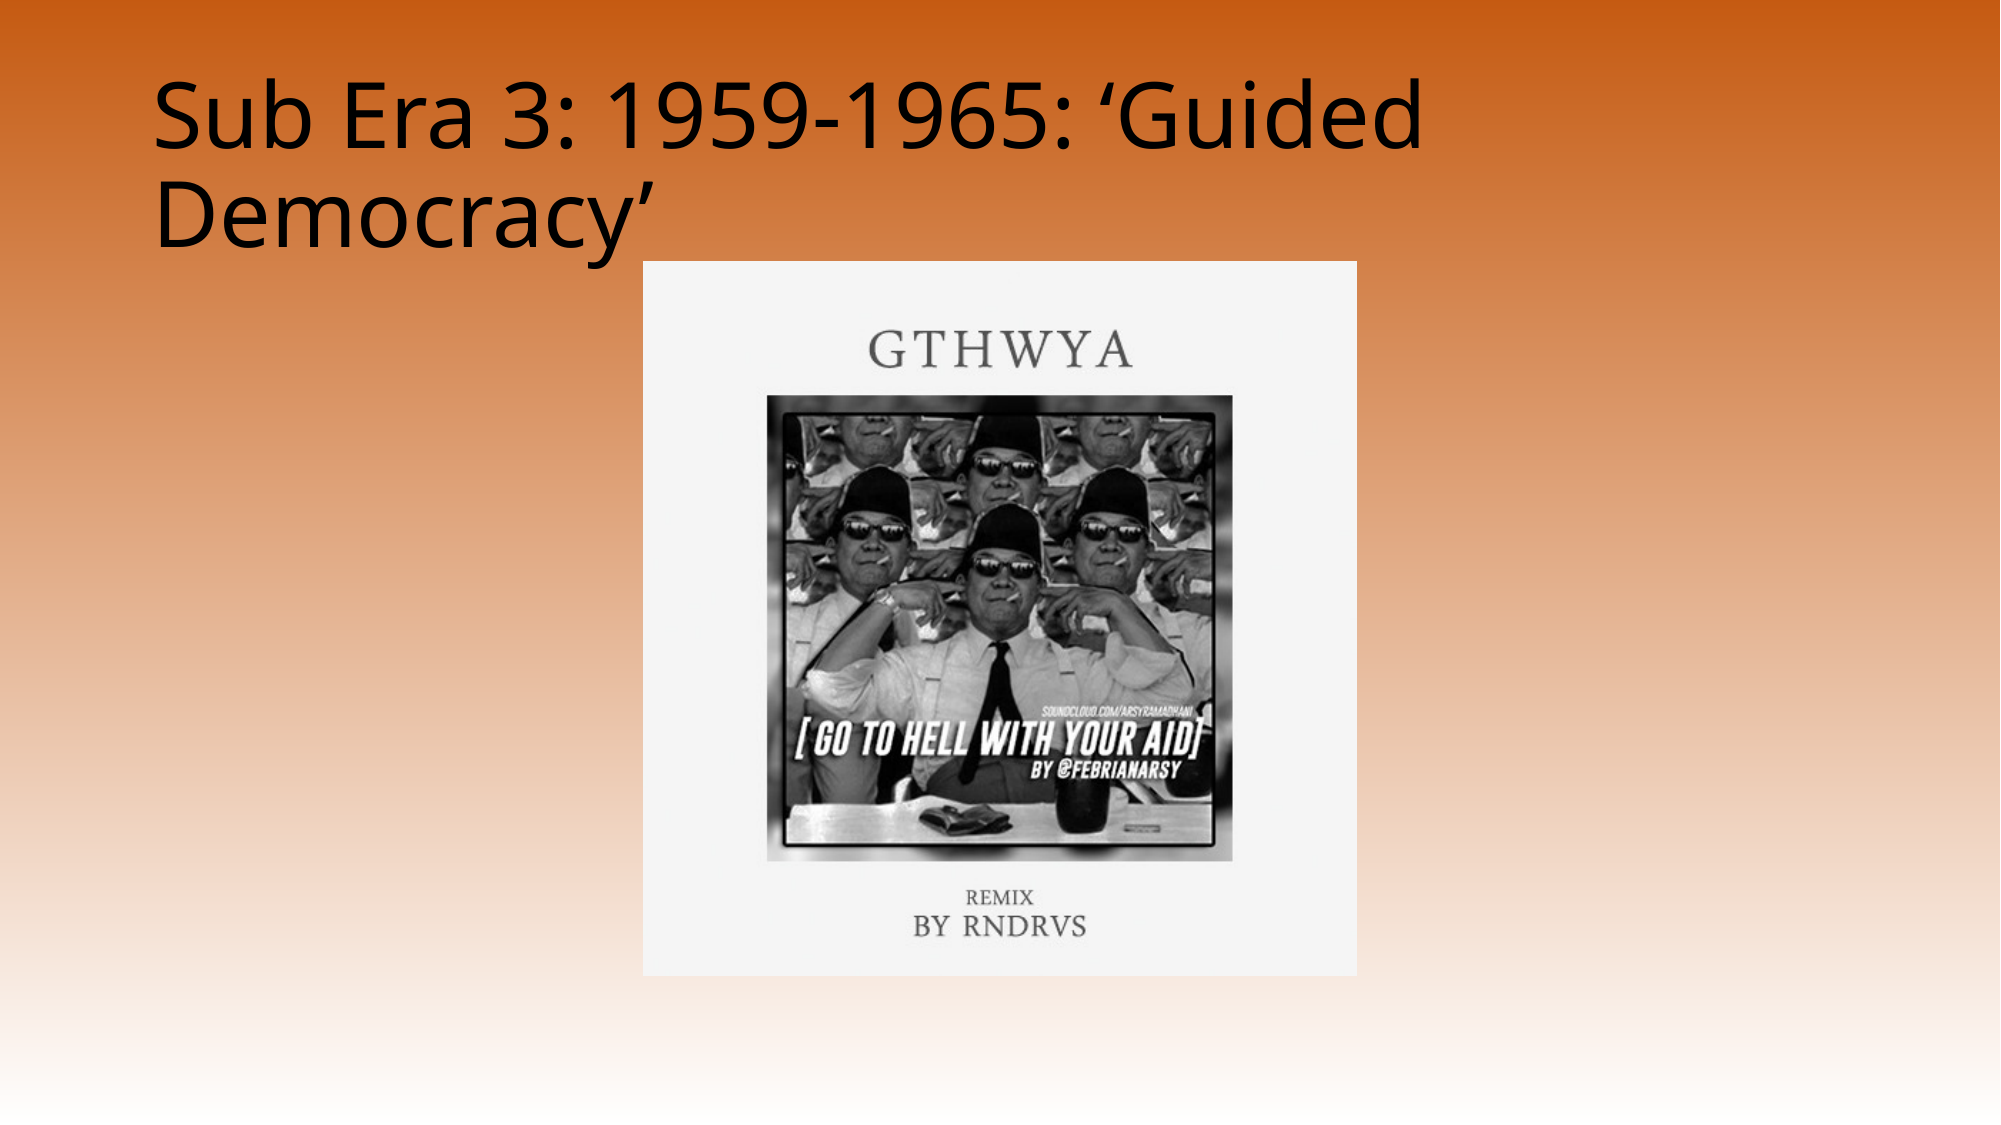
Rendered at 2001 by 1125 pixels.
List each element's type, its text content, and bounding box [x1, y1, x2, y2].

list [643, 261, 1357, 976]
title Sub Era 3: 1959-1965: ‘Guided Democracy’ [137, 59, 1863, 278]
